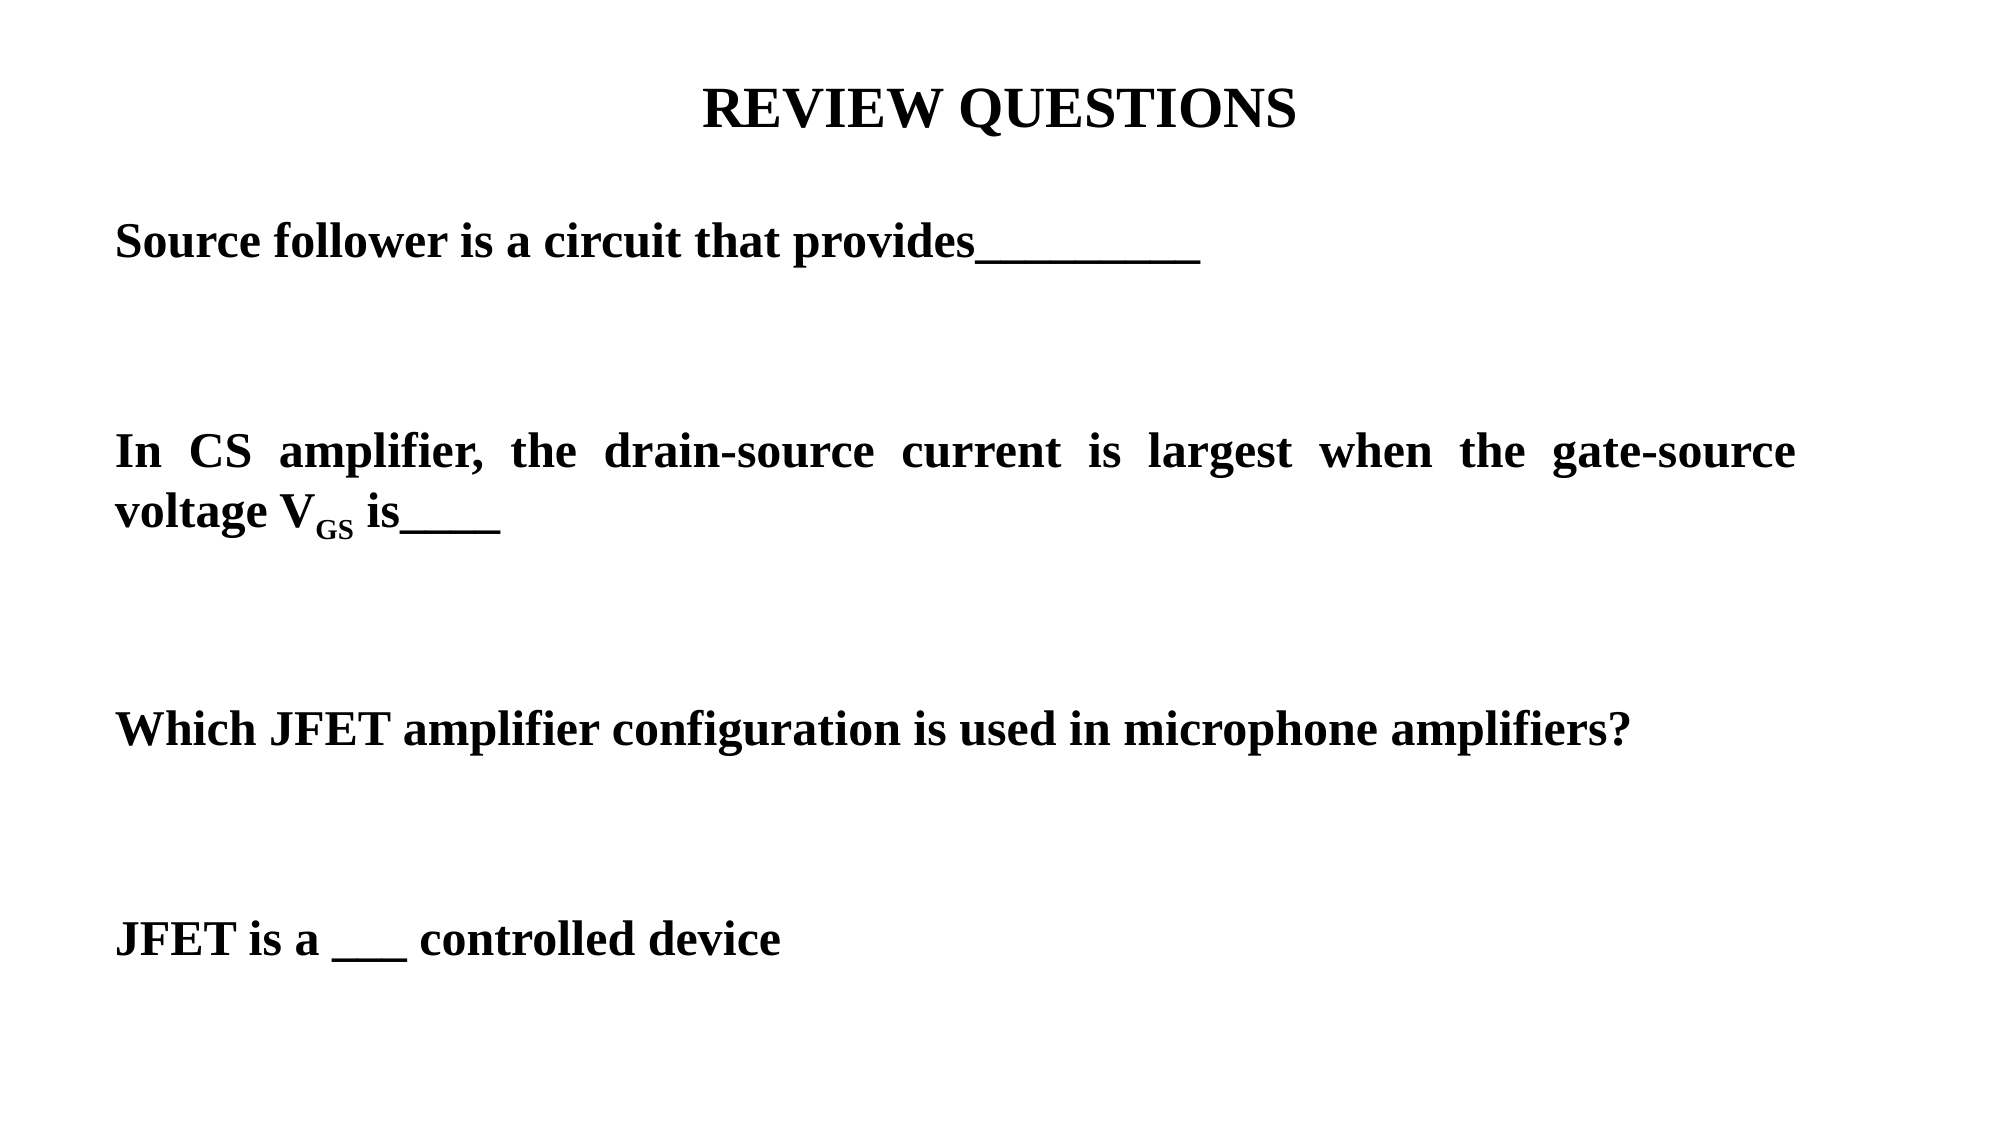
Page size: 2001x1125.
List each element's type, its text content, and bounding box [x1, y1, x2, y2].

list Source follower is a circuit that provides_________ In CS amplifier, the drain-source current is largest when the gate-source voltage VGS is____ Which JFET amplifier configuration is used in microphone amplifiers? JFET is a ___ controlled device [99, 200, 1813, 1063]
title REVIEW QUESTIONS [99, 45, 1900, 163]
